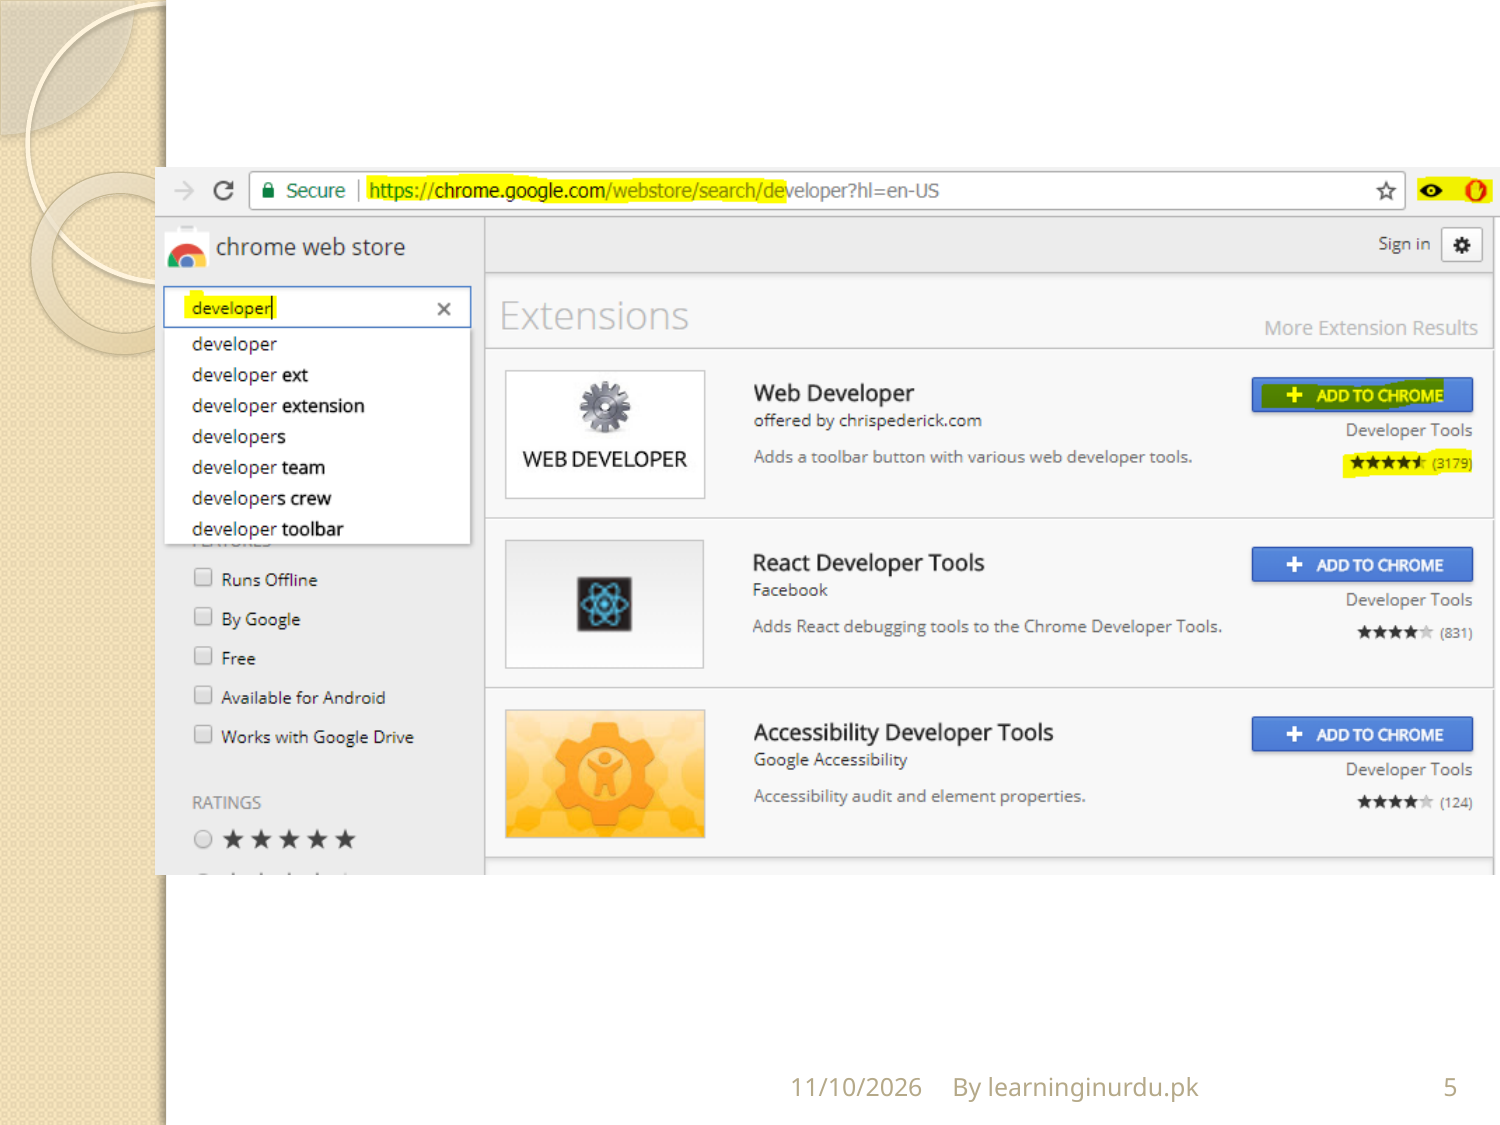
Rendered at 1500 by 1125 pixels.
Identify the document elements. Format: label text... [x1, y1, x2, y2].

footer By learninginurdu.pk [937, 1034, 1413, 1113]
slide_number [587, 1034, 937, 1113]
slide_number 5 [1413, 1034, 1488, 1113]
picture [155, 167, 1500, 876]
